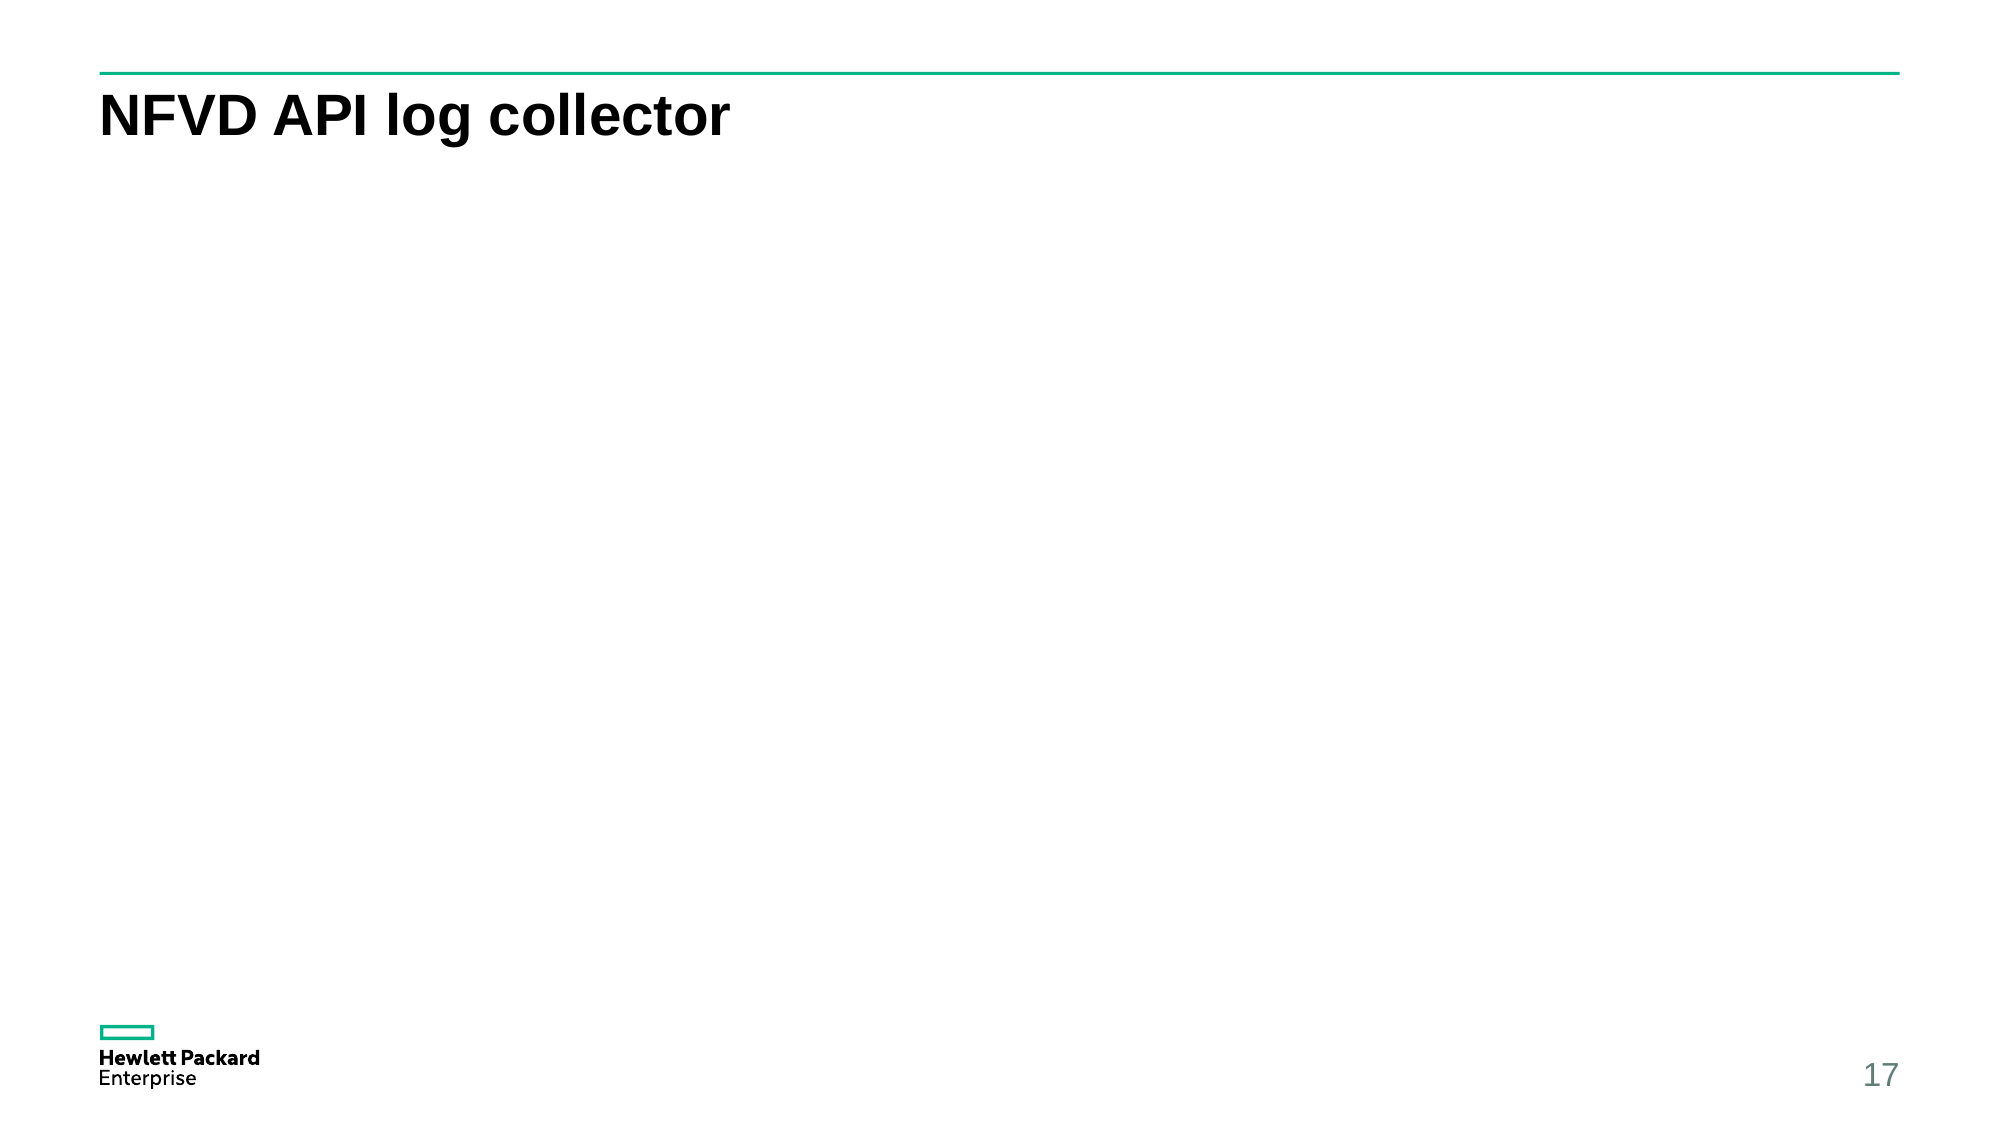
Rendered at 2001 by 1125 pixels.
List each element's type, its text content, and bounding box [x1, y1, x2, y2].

slide_number 17 [1812, 1054, 1900, 1093]
title NFVD API log collector [99, 85, 1900, 225]
